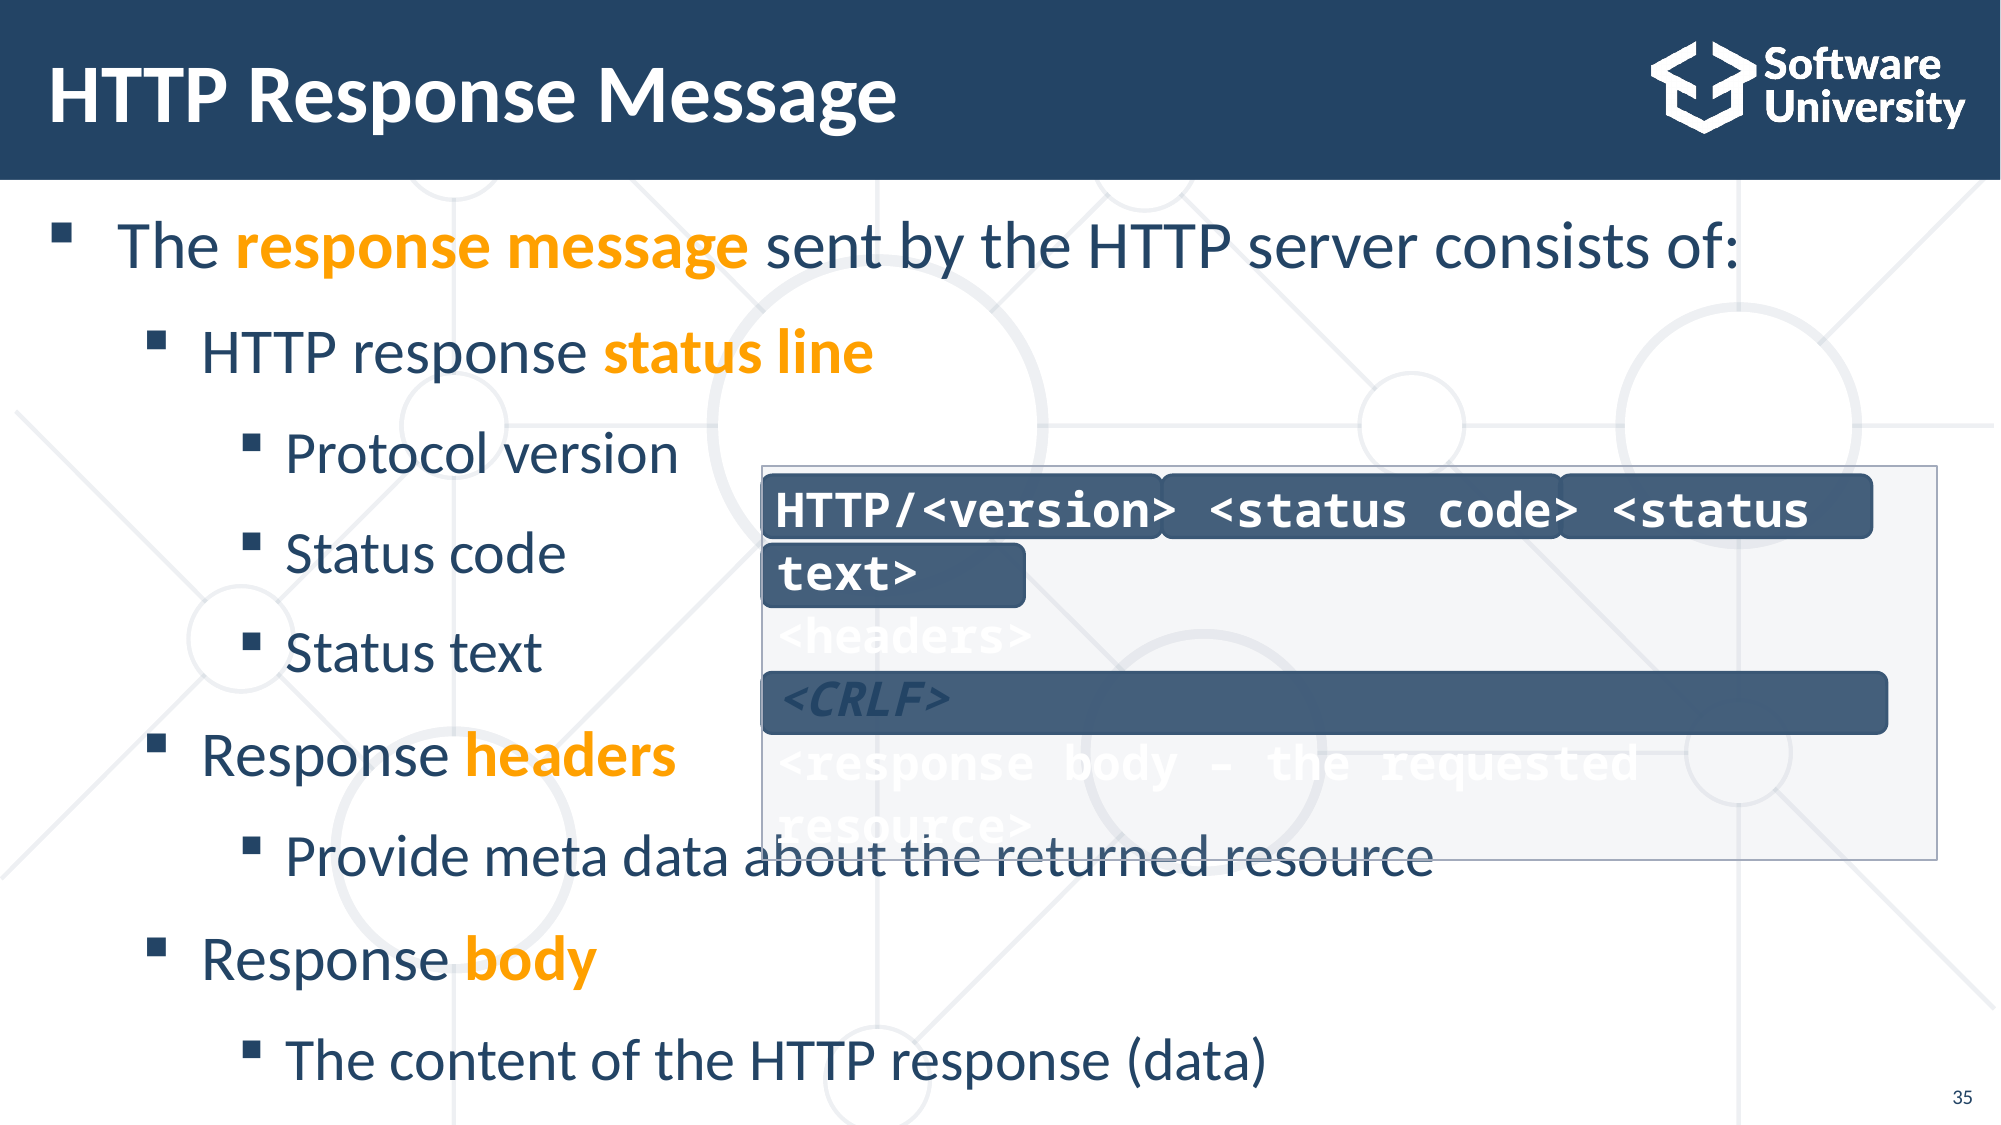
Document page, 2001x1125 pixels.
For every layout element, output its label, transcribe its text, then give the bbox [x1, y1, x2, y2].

text_box HTTP/<version> <status code> <status text> <headers> <CRLF> <response body – the requested resource> [761, 466, 1937, 861]
slide_number 35 [1927, 1067, 1989, 1117]
text_box The response message sent by the HTTP server consists of: HTTP response status line Protocol version Status code Status text Response headers Provide meta data about the returned resource Response body The content of the HTTP response (data) [31, 188, 1937, 1103]
title HTTP Response Message [31, 16, 1591, 162]
picture [1651, 41, 1966, 134]
